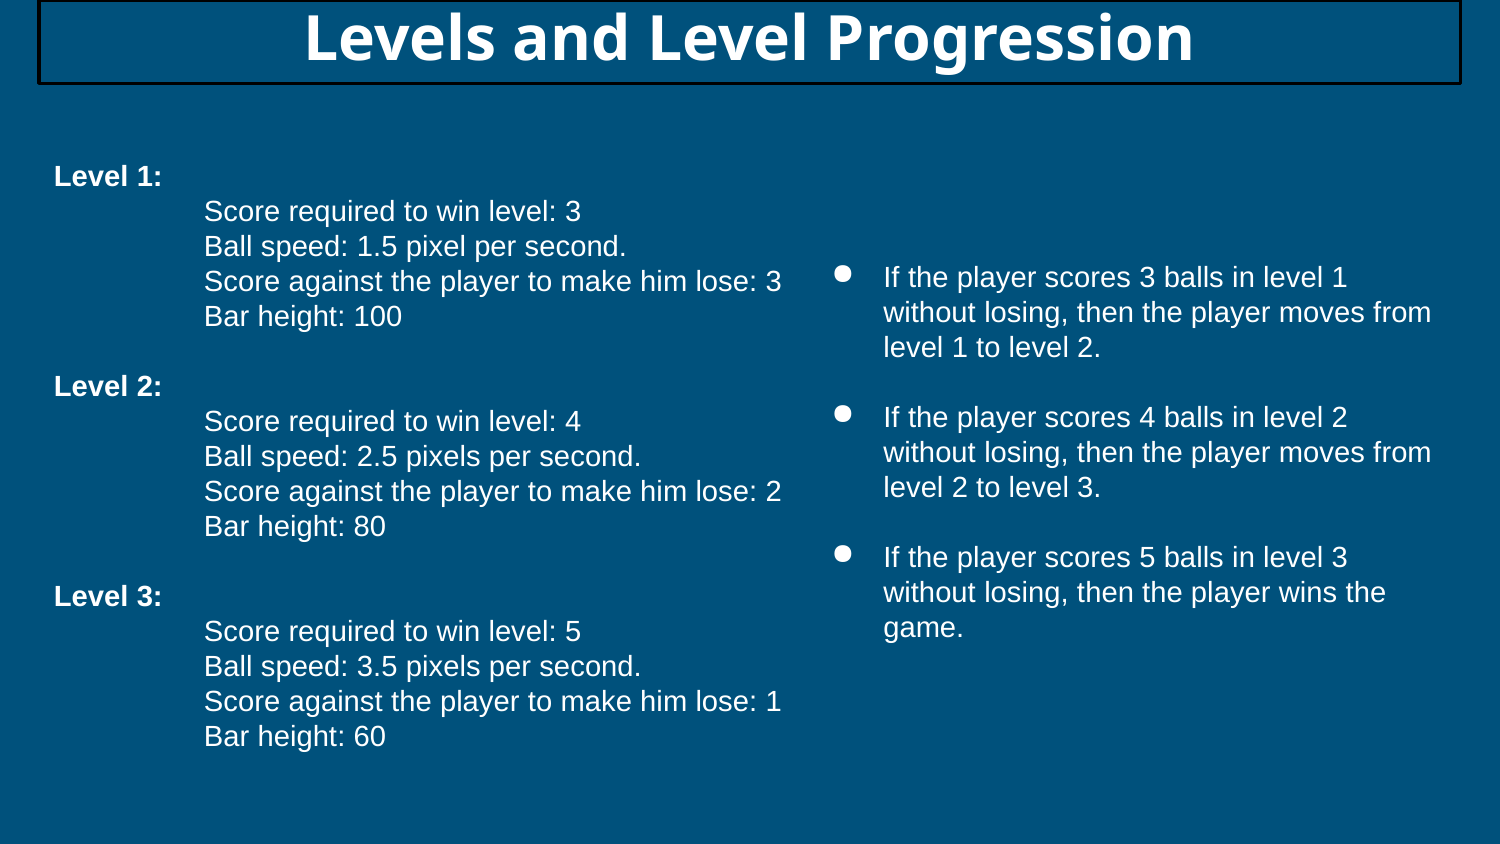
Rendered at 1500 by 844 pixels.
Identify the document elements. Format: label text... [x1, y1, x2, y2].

text_box If the player scores 3 balls in level 1 without losing, then the player moves from level 1 to level 2. If the player scores 4 balls in level 2 without losing, then the player moves from level 2 to level 3. If the player scores 5 balls in level 3 without losing, then the player wins the game. [793, 243, 1461, 661]
text_box Levels and Level Progression [38, 0, 1461, 84]
text_box Level 1: Score required to win level: 3 Ball speed: 1.5 pixel per second. Score against the player to make him lose: 3 Bar height: 100 Level 2: Score required to win level: 4 Ball speed: 2.5 pixels per second. Score against the player to make him lose: 2 Bar height: 80 Level 3: Score required to win level: 5 Ball speed: 3.5 pixels per second. Score against the player to make him lose: 1 Bar height: 60 [38, 142, 911, 762]
